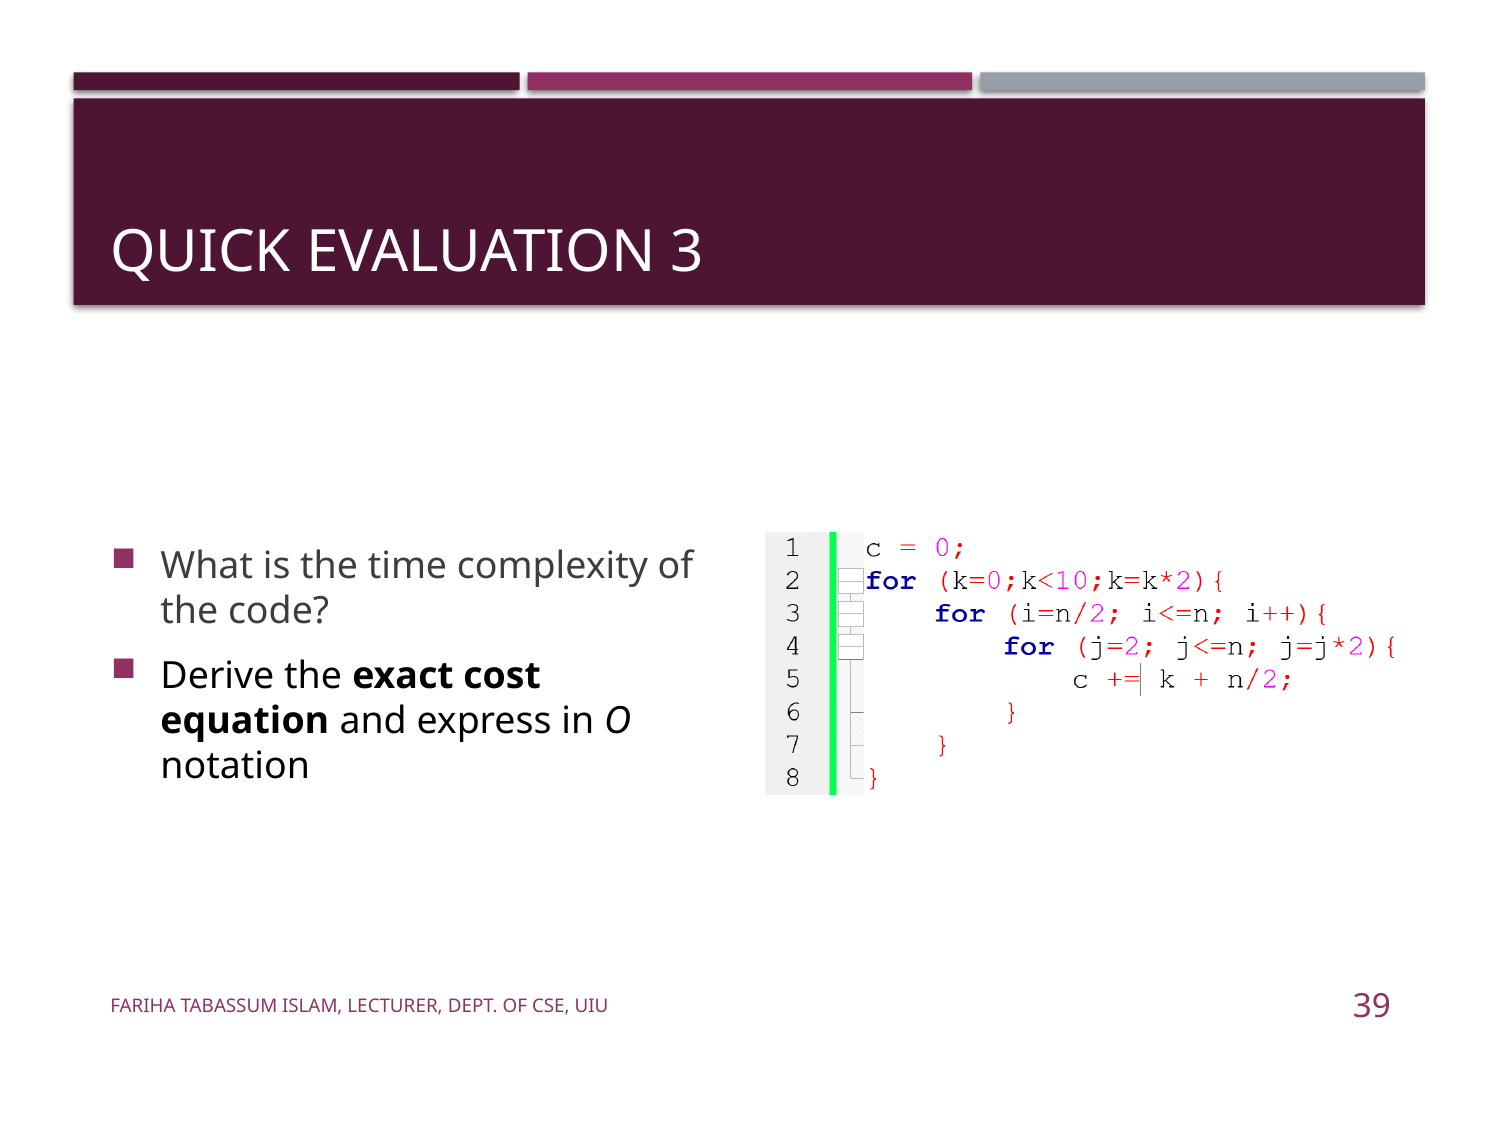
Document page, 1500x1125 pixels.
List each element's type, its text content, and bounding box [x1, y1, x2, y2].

title QUICK EVALUATION 3 [95, 112, 1406, 291]
footer Fariha Tabassum Islam, Lecturer, Dept. of CSE, UIU [95, 976, 895, 1037]
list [764, 531, 1407, 795]
list What is the time complexity of the code? Derive the exact cost equation and express in O notation [95, 365, 735, 962]
slide_number 39 [1279, 977, 1406, 1037]
